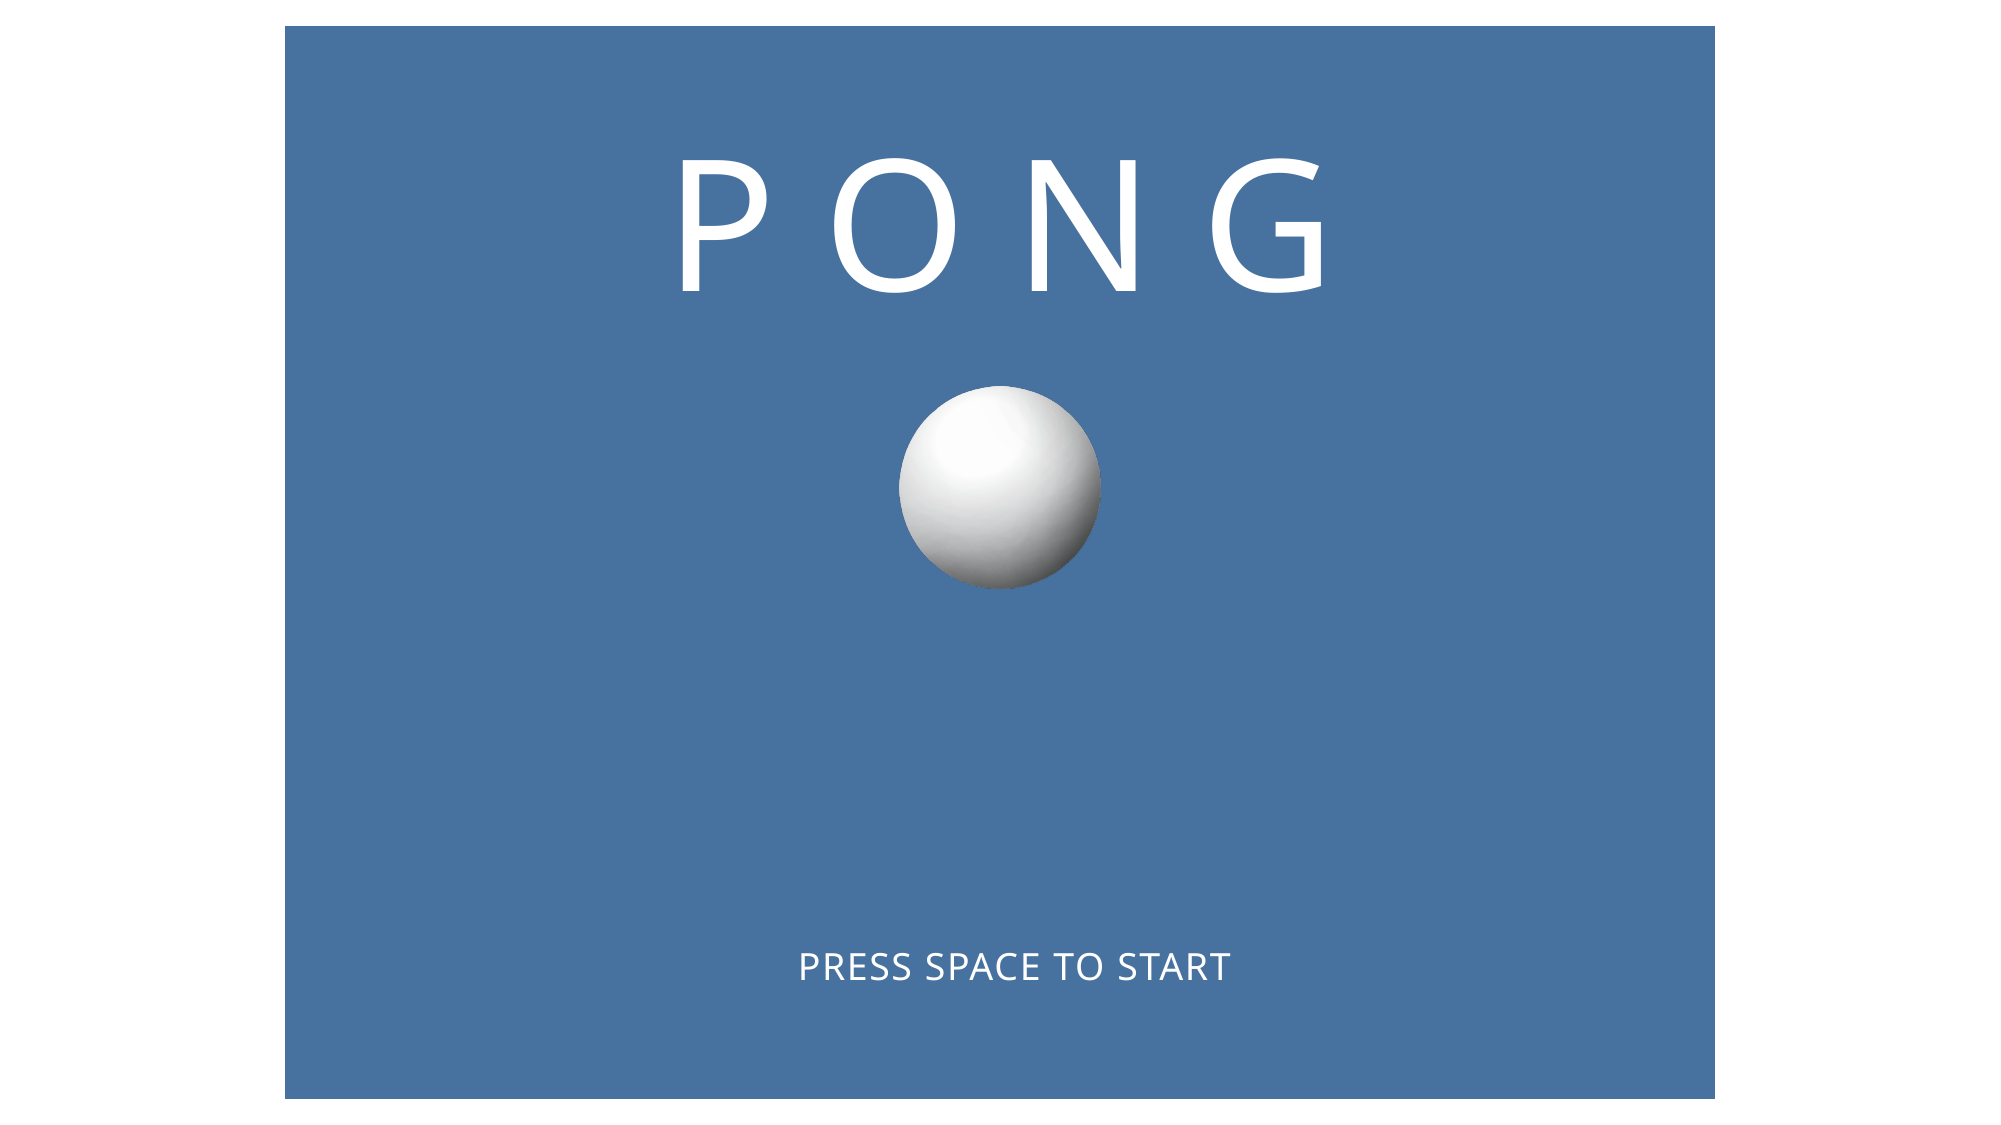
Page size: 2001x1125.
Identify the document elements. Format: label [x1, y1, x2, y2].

picture [285, 26, 1715, 1099]
